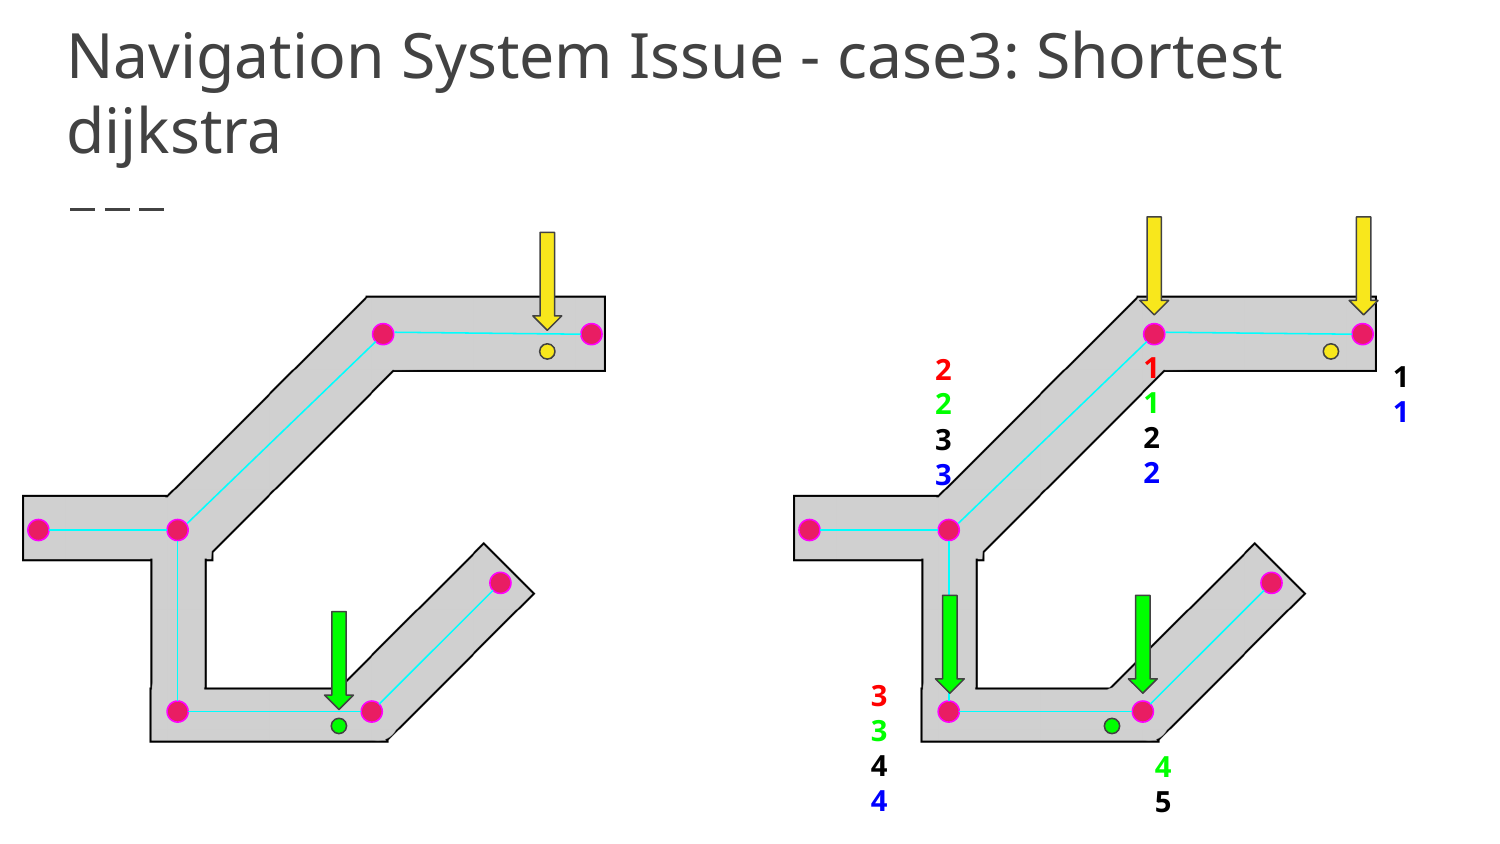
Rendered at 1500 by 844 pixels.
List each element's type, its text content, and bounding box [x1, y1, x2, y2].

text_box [633, 129, 1500, 844]
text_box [0, 129, 632, 844]
title Navigation System Issue - case3: Shortest dijkstra [51, 61, 1449, 128]
